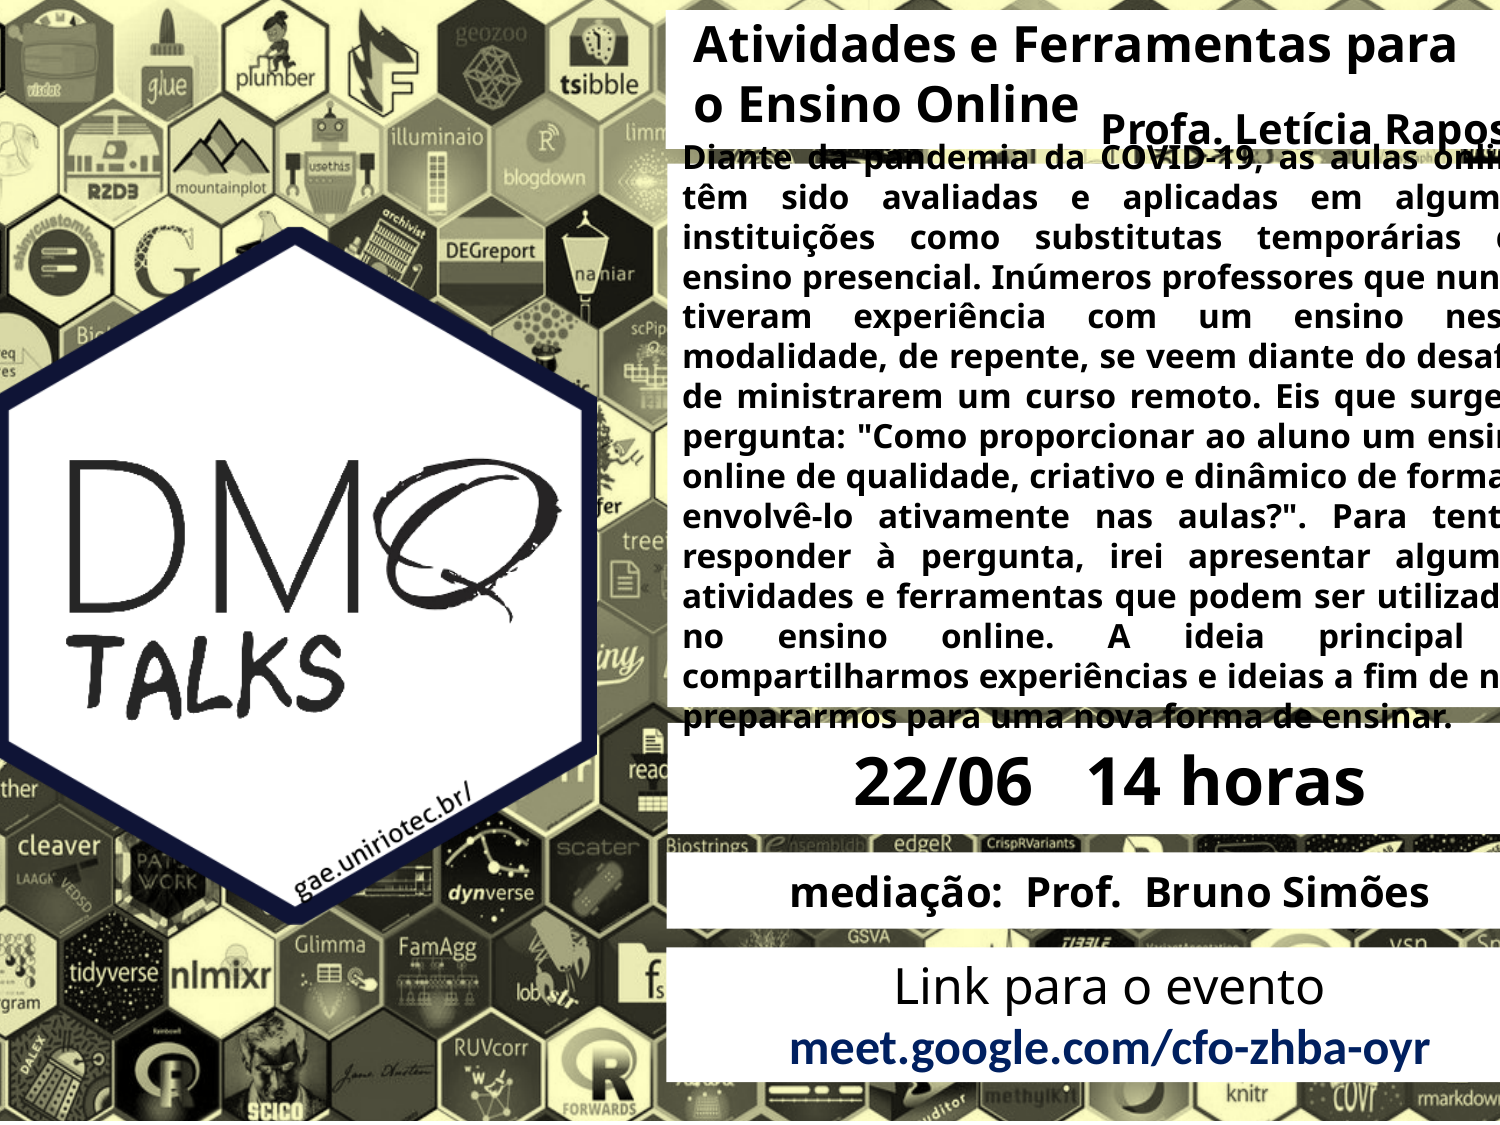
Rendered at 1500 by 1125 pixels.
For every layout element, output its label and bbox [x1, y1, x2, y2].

text_box [0, 0, 1500, 1121]
